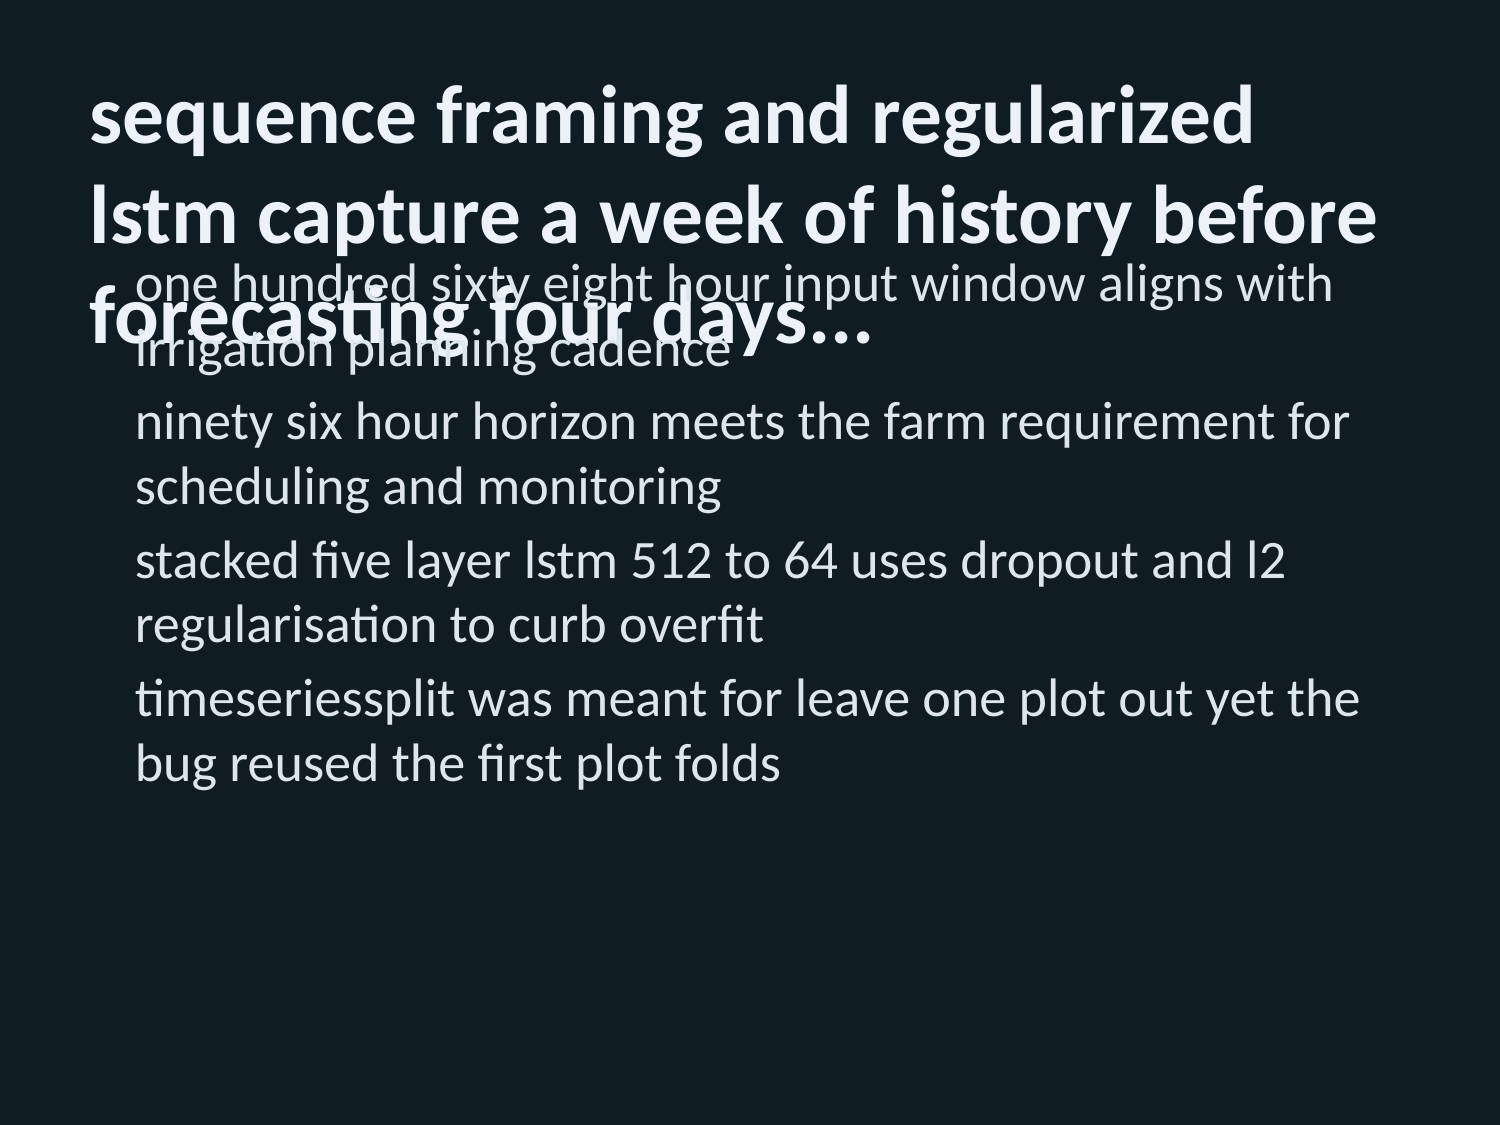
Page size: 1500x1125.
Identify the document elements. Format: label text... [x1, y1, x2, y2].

text_box sequence framing and regularized lstm capture a week of history before forecasting four days... [74, 52, 1425, 368]
text_box one hundred sixty eight hour input window aligns with irrigation planning cadence ninety six hour horizon meets the farm requirement for scheduling and monitoring stacked five layer lstm 512 to 64 uses dropout and l2 regularisation to curb overfit timeseriessplit was meant for leave one plot out yet the bug reused the first plot folds [119, 239, 1380, 800]
